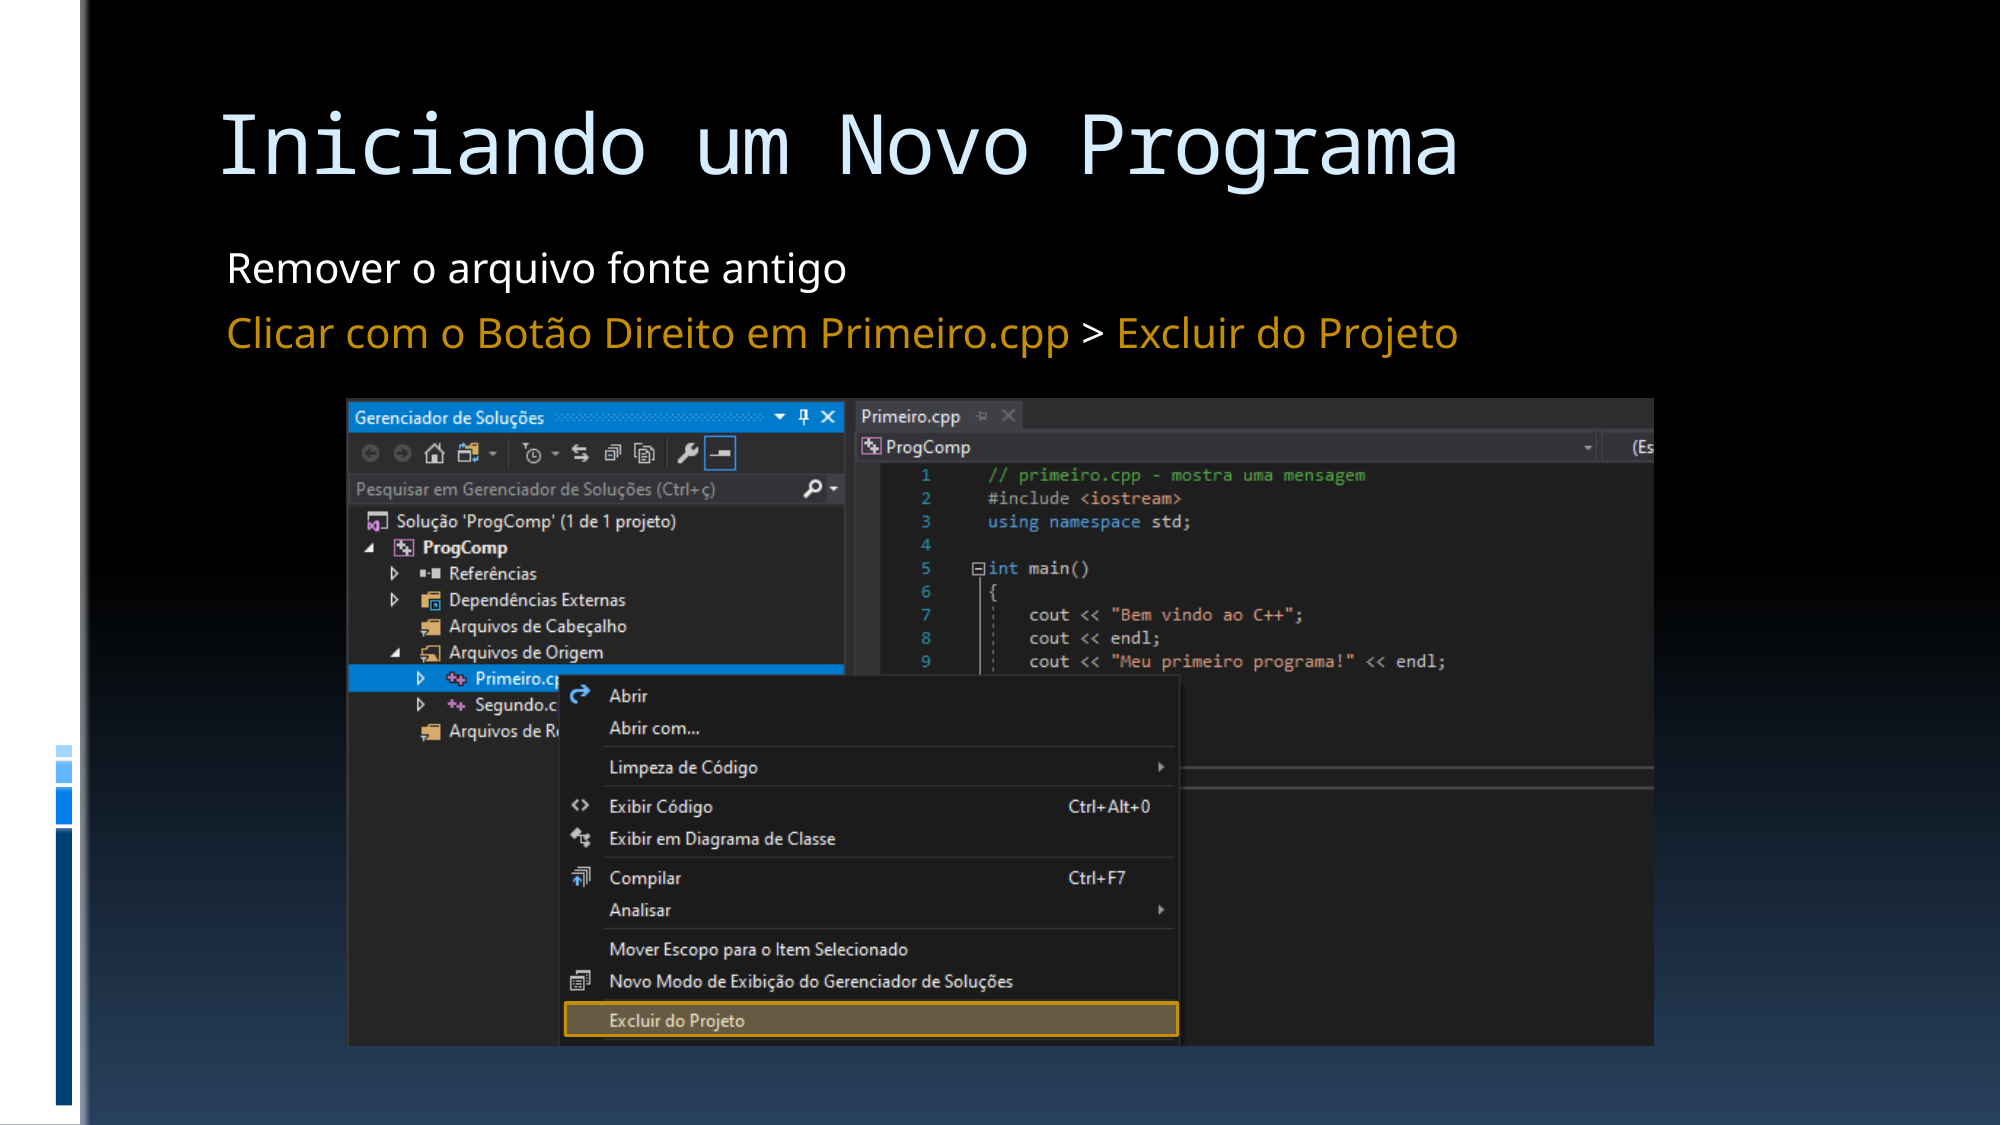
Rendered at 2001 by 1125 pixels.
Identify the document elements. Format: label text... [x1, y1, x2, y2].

title Iniciando um Novo Programa [200, 83, 1900, 234]
list Remover o arquivo fonte antigo Clicar com o Botão Direito em Primeiro.cpp > Excluir do Projeto [200, 234, 1678, 399]
picture [346, 397, 1654, 1046]
